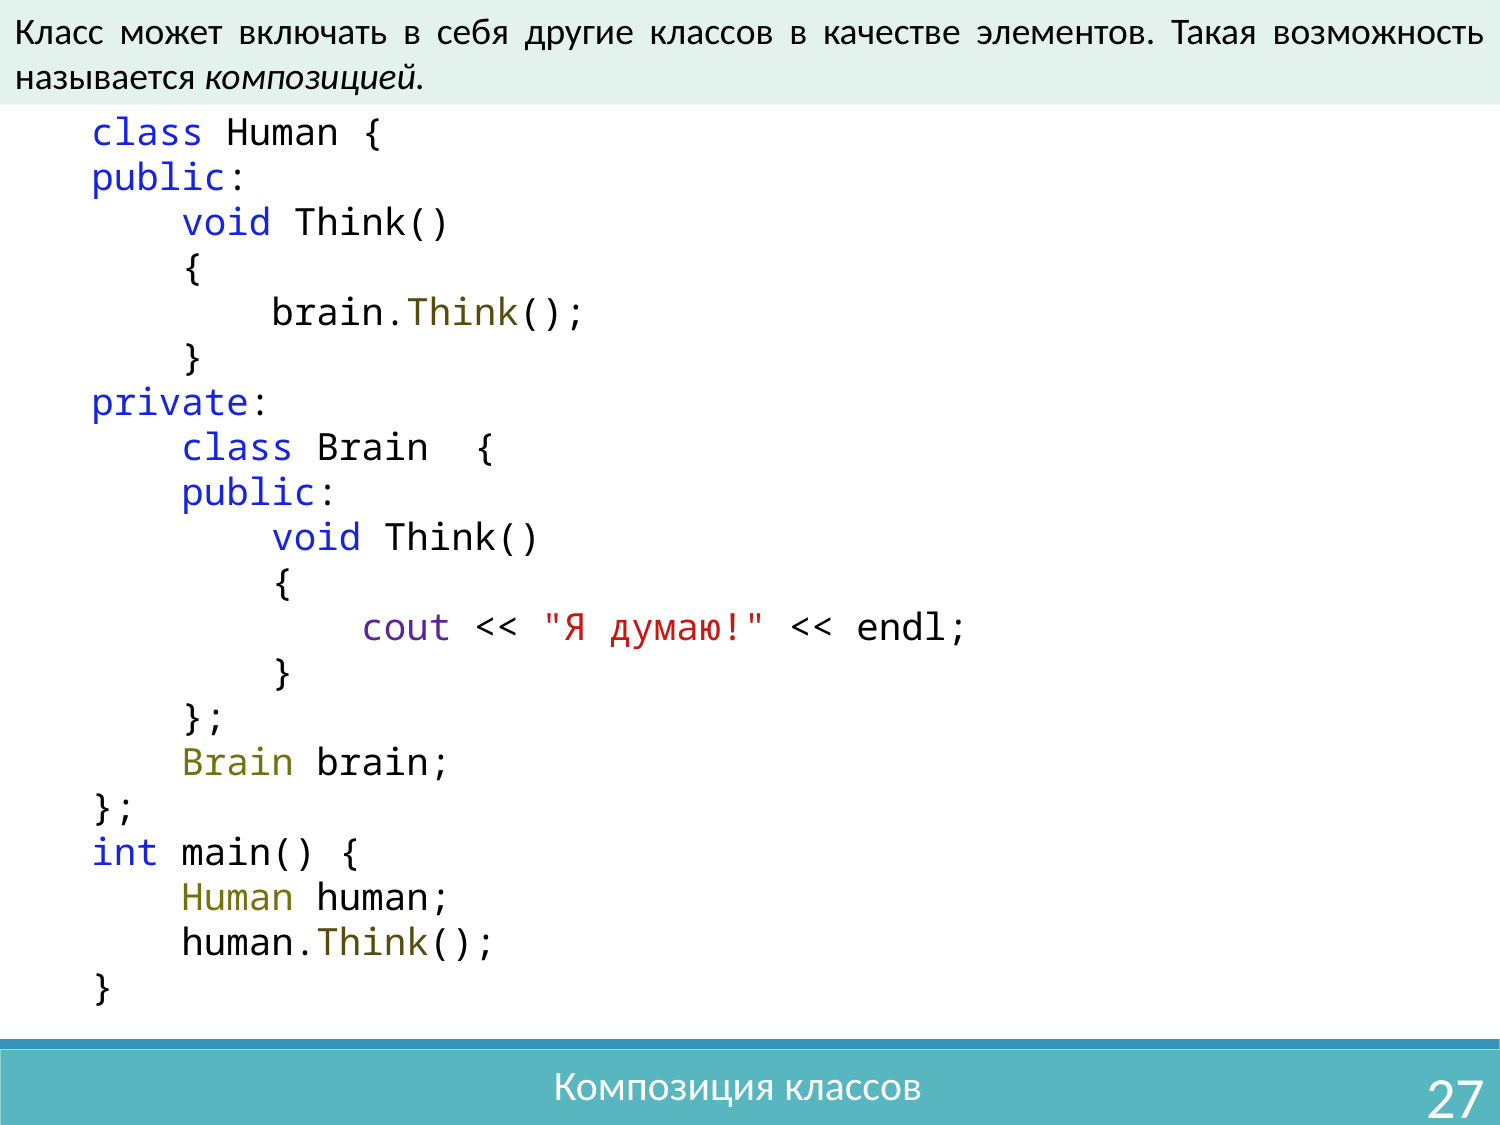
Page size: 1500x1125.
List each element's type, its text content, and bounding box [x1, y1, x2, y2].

slide_number 27 [1338, 1065, 1500, 1125]
text_box Композиция классов [466, 1058, 1010, 1109]
text_box Класс может включать в себя другие классов в качестве элементов. Такая возможность называется композицией. [0, 0, 1500, 105]
text_box class Human { public: void Think() { brain.Think(); } private: class Brain { public: void Think() { cout << "Я думаю!" << endl; } }; Brain brain; }; int main() { Human human; human.Think(); } [76, 100, 1447, 1016]
